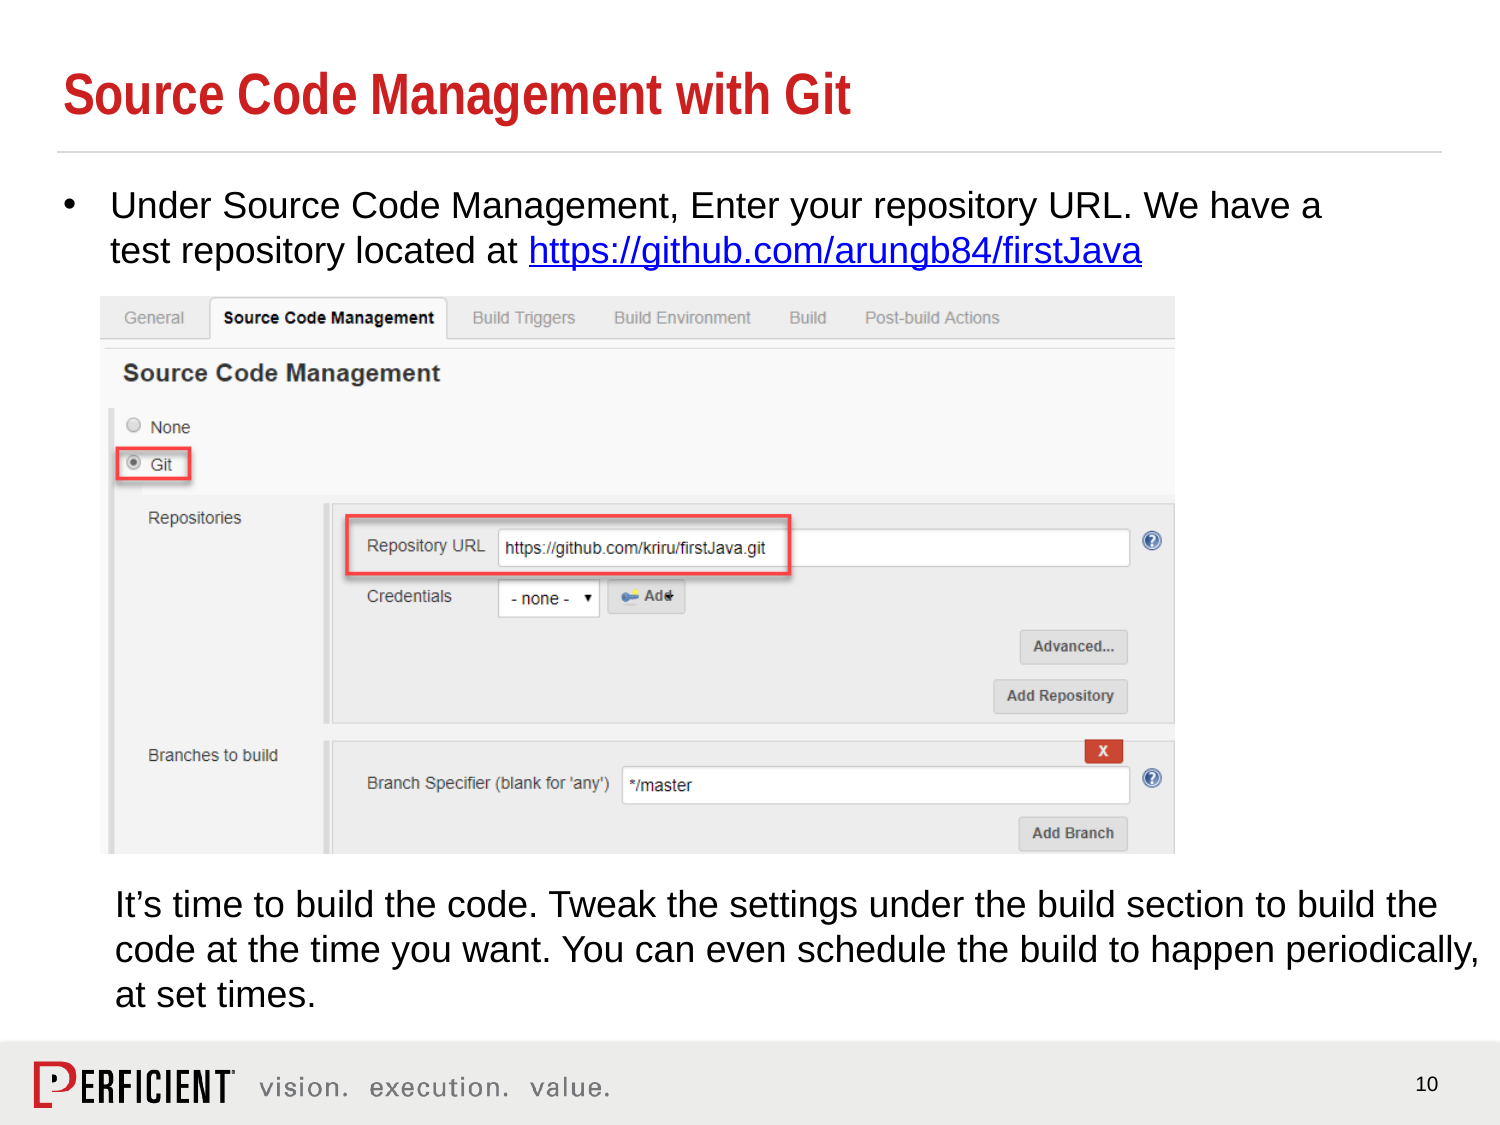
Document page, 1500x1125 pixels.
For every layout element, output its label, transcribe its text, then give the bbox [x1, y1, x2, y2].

picture [27, 1055, 614, 1113]
text_box It’s time to build the code. Tweak the settings under the build section to build the code at the time you want. You can even schedule the build to happen periodically, at set times. [99, 872, 1500, 1023]
text_box Source Code Management with Git [48, 49, 1500, 134]
picture [99, 296, 1175, 854]
text_box Under Source Code Management, Enter your repository URL. We have a test repository located at https://github.com/arungb84/firstJava [48, 173, 1401, 278]
